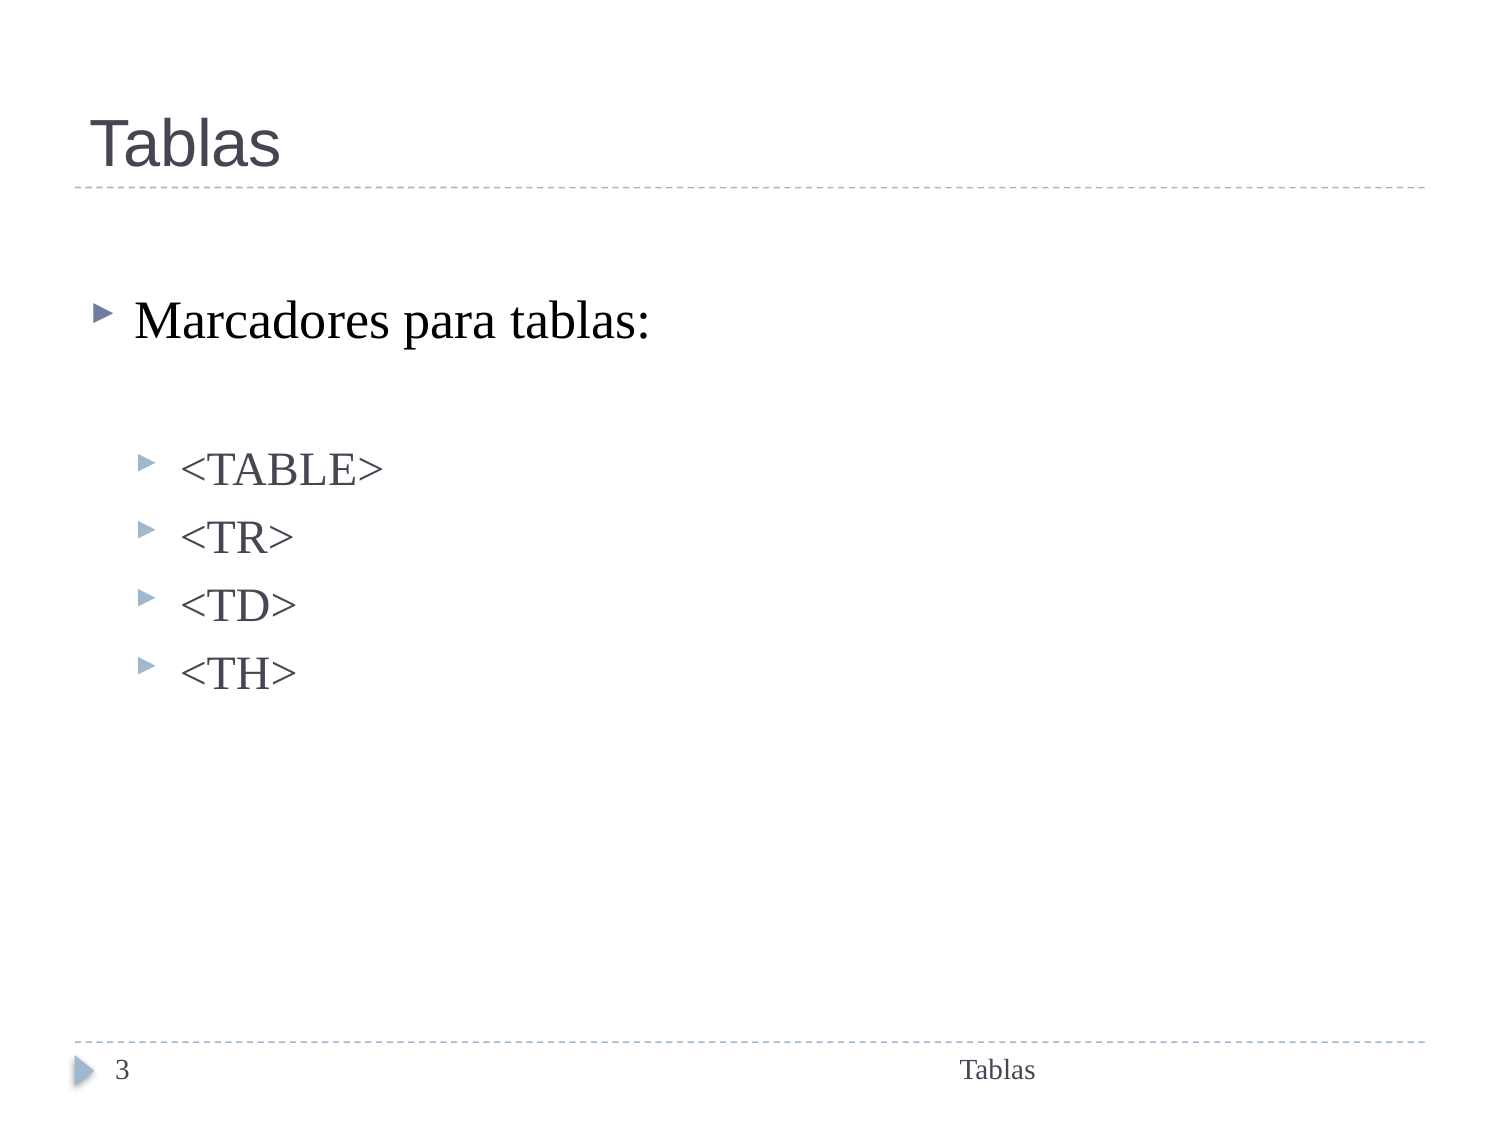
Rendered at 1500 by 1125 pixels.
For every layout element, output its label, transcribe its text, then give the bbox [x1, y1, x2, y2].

slide_number 3 [100, 1042, 426, 1103]
footer Tablas [475, 1042, 1051, 1103]
list Marcadores para tablas: <TABLE> <TR> <TD> <TH> [75, 200, 1425, 1010]
title Tablas [75, 24, 1425, 188]
